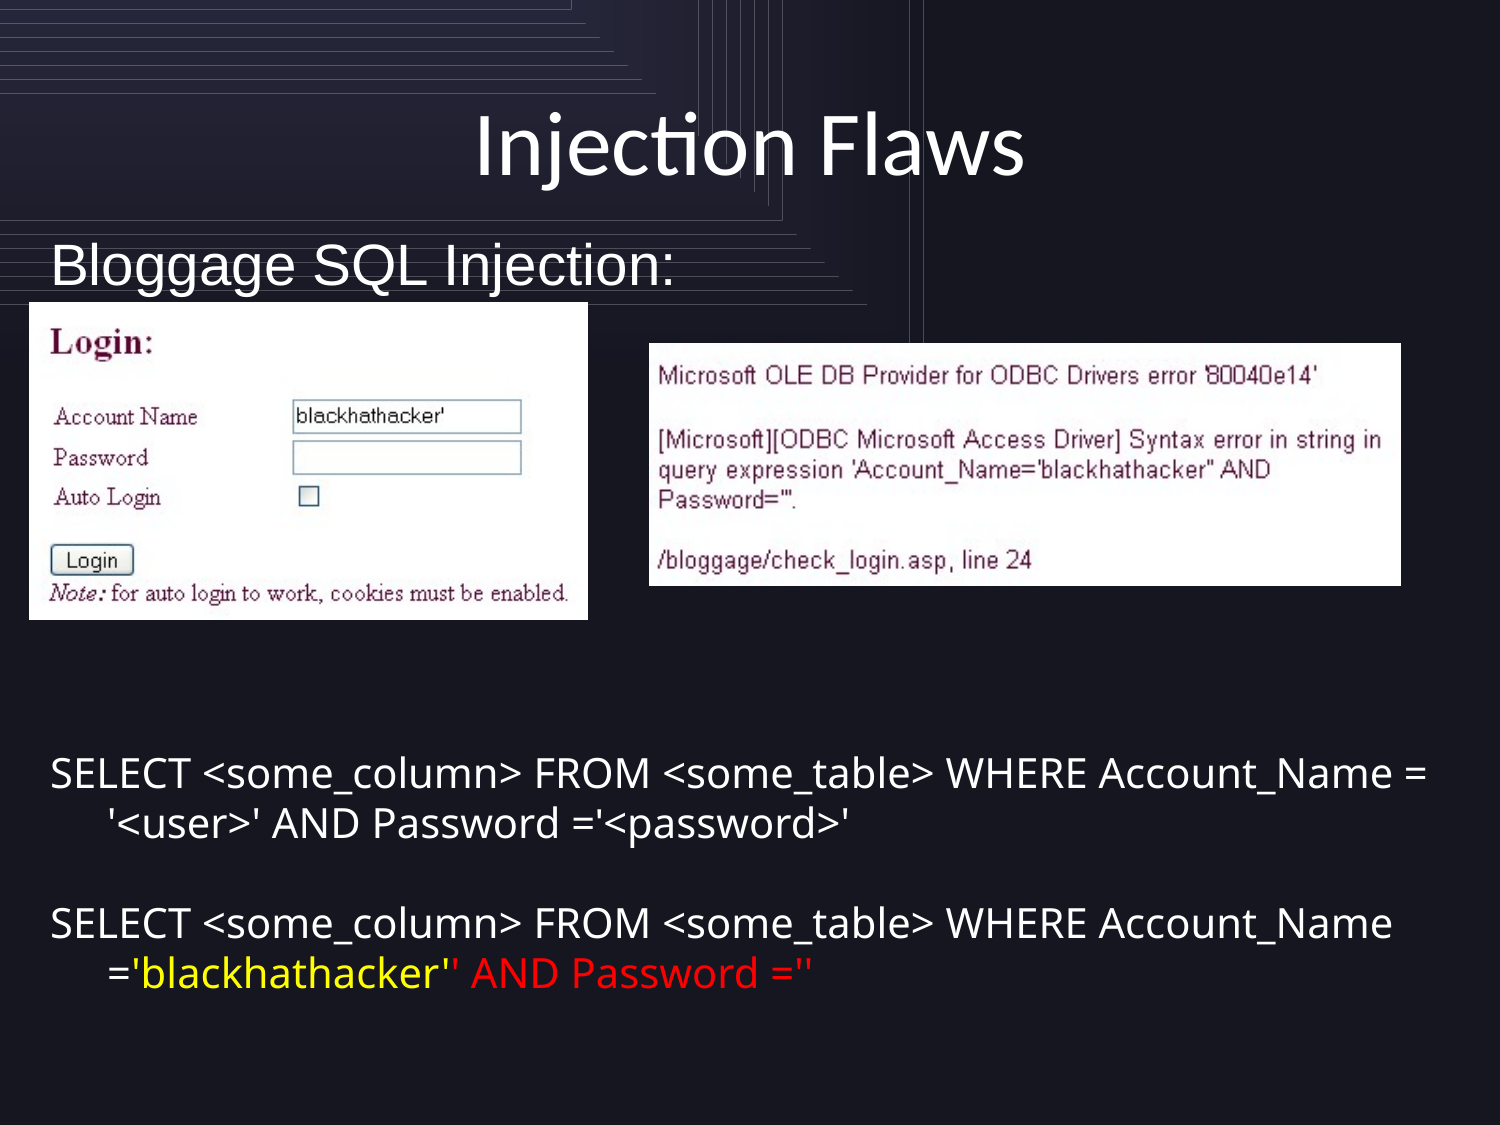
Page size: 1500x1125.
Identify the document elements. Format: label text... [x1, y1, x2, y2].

picture [29, 302, 588, 620]
picture [649, 343, 1401, 586]
title Injection Flaws [75, 45, 1425, 219]
text_box Bloggage SQL Injection: SELECT <some_column> FROM <some_table> WHERE Account_Name = '<user>' AND Password ='<password>' SELECT <some_column> FROM <some_table> WHERE Account_Name ='blackhathacker'' AND Password ='' [35, 219, 1450, 1075]
